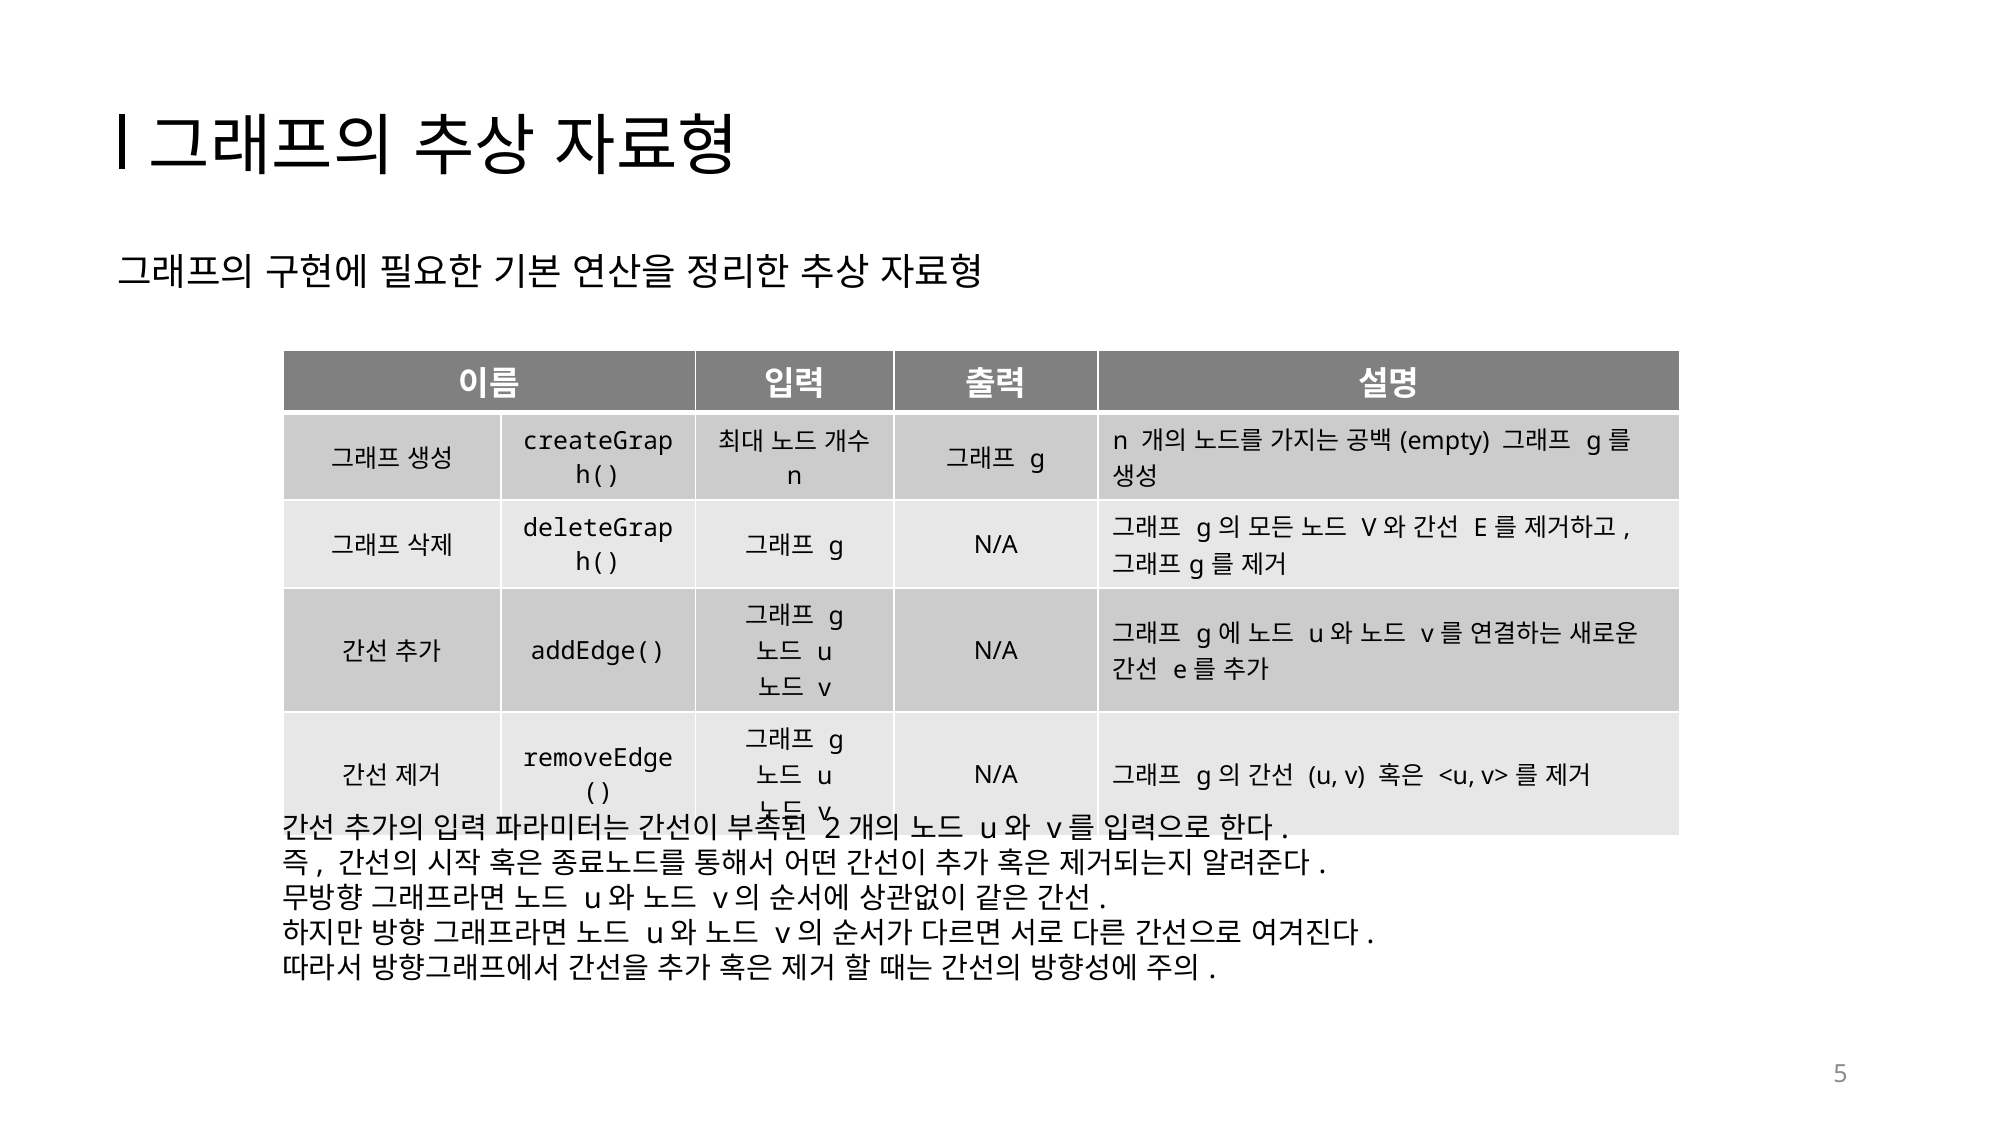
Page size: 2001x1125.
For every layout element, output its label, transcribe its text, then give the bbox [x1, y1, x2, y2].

slide_number 5 [1412, 1042, 1863, 1103]
table_cell removeEdge() [502, 713, 695, 802]
table_cell deleteGraph() [502, 501, 695, 587]
table_cell addEdge() [502, 589, 695, 711]
table_cell 간선 추가 [284, 589, 500, 711]
table_cell 그래프 g [895, 415, 1097, 499]
table_cell N/A [895, 589, 1097, 711]
table_cell 그래프 생성 [284, 415, 500, 499]
table_header 출력 [895, 351, 1097, 410]
table_cell 그래프 g 노드 u 노드 v [696, 589, 893, 711]
table_cell 그래프 삭제 [284, 501, 500, 587]
table_cell n 개의 노드를 가지는 공백(empty) 그래프 g를 생성 [1099, 415, 1679, 499]
table_cell 그래프 g [696, 501, 893, 587]
table_cell 그래프 g의 간선 (u, v) 혹은 <u, v>를 제거 [1099, 713, 1679, 802]
text_box 그래프의 구현에 필요한 기본 연산을 정리한 추상 자료형 [102, 240, 1861, 300]
table_cell 그래프 g에 노드 u와 노드 v를 연결하는 새로운 간선 e를 추가 [1099, 589, 1679, 711]
table_cell N/A [895, 501, 1097, 587]
table_cell N/A [895, 713, 1097, 802]
table_cell 최대 노드 개수 n [696, 415, 893, 499]
table_header 이름 [284, 351, 695, 410]
table_cell 그래프 g의 모든 노드 V와 간선 E를 제거하고, 그래프g를 제거 [1099, 501, 1679, 587]
table_cell 간선 제거 [284, 713, 500, 802]
table_header 설명 [1099, 351, 1679, 410]
text_box 간선 추가의 입력 파라미터는 간선이 부속된 2개의 노드 u와 v를 입력으로 한다. 즉, 간선의 시작 혹은 종료노드를 통해서 어떤 간선이 추가 혹은 제거되는지 알려준다. 무방향 그래프라면 노드 u와 노드 v의 순서에 상관없이 같은 간선. 하지만 방향 그래프라면 노드 u와 노드 v의 순서가 다르면 서로 다른 간선으로 여겨진다. 따라서 방향그래프에서 간선을 추가 혹은 제거 할 때는 간선의 방향성에 주의. [267, 802, 2000, 993]
table_header 입력 [696, 351, 893, 410]
table_cell 그래프 g 노드 u 노드 v [696, 713, 893, 802]
table_cell createGraph() [502, 415, 695, 499]
text_box 그래프의 추상 자료형 [134, 95, 1000, 190]
